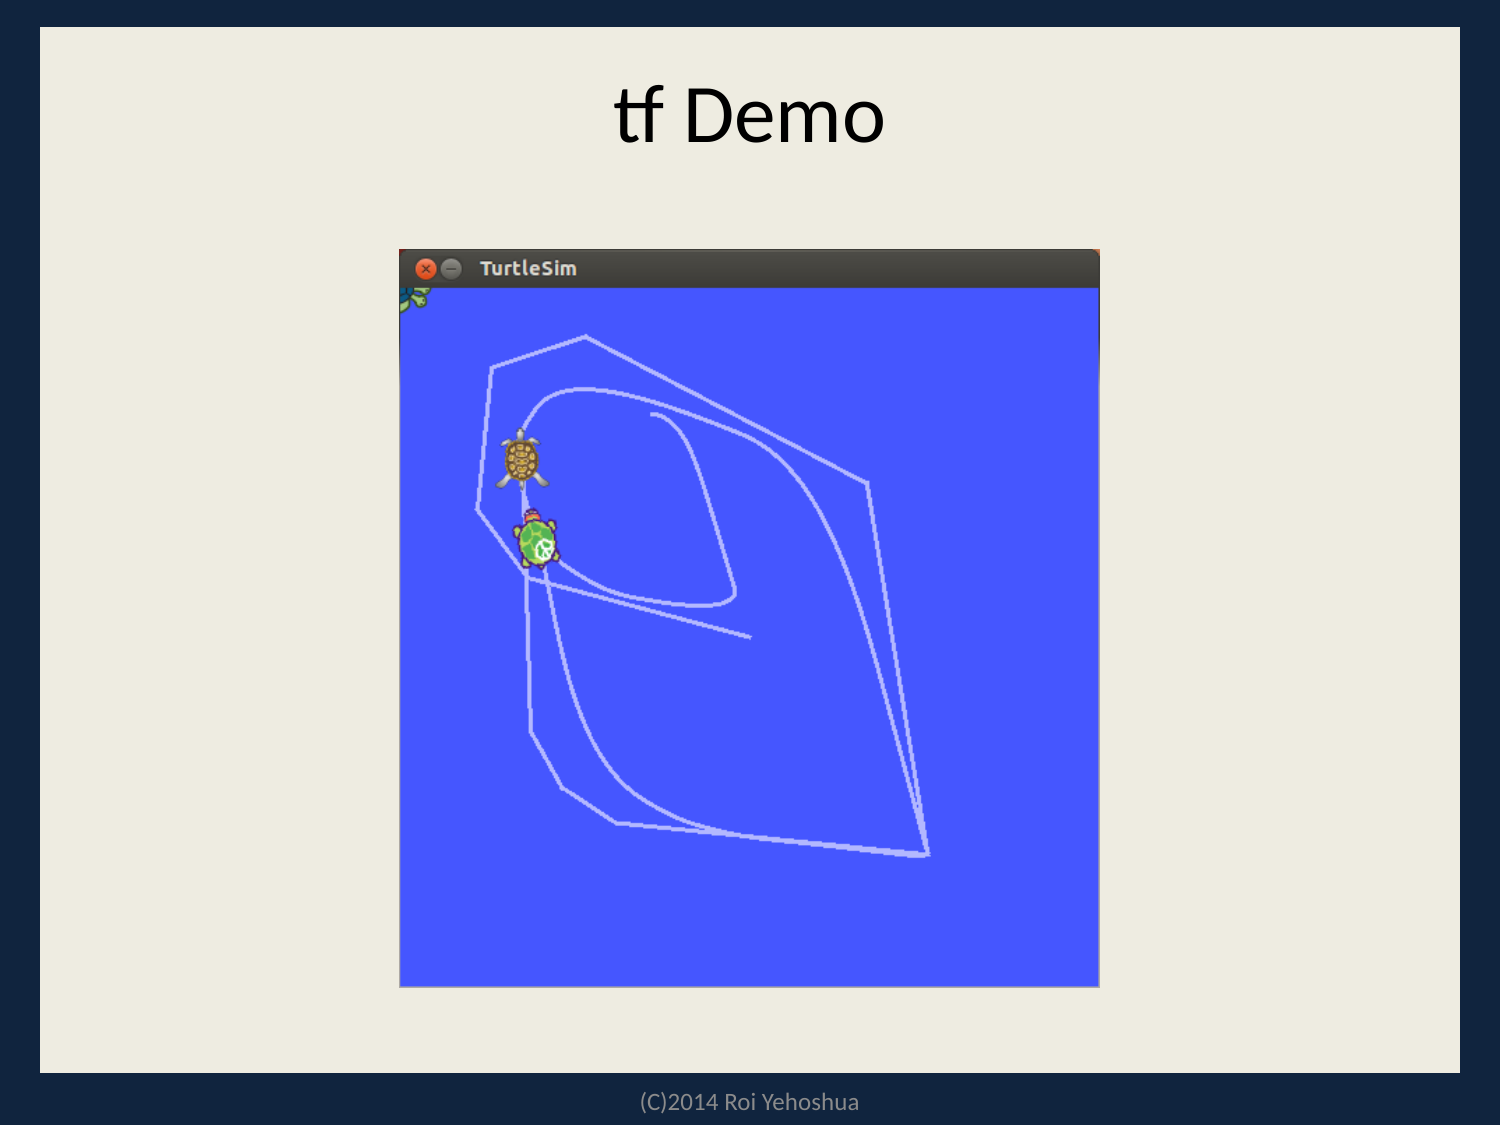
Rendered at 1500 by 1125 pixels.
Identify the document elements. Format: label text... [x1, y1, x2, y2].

title tf Demo [37, 31, 1463, 188]
picture [399, 249, 1101, 988]
footer (C)2014 Roi Yehoshua [512, 1074, 988, 1125]
